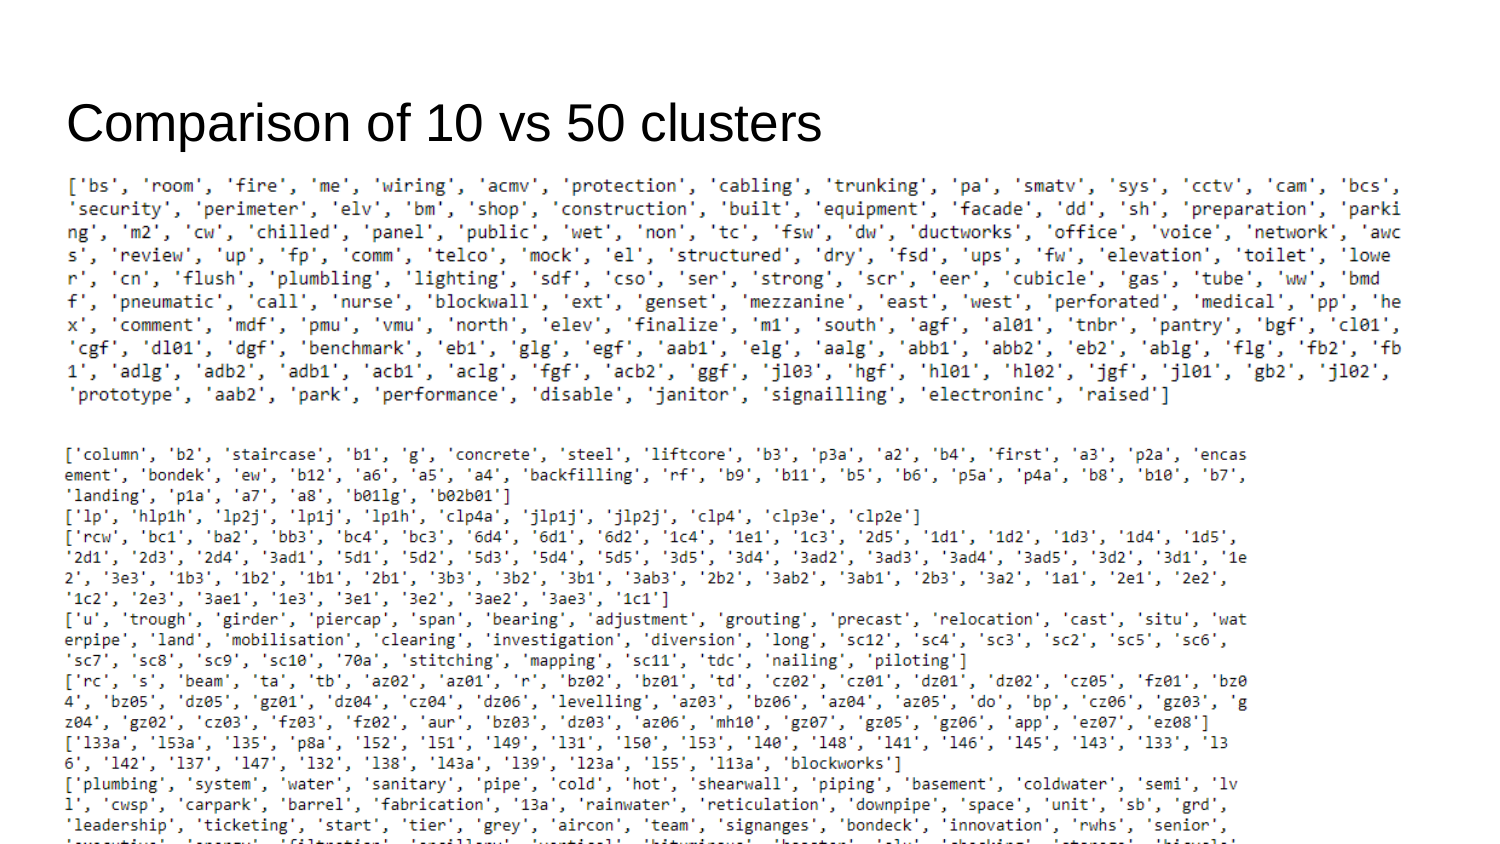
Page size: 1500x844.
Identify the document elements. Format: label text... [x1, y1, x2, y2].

picture [62, 166, 1413, 413]
title Comparison of 10 vs 50 clusters [51, 72, 1449, 167]
picture [62, 443, 1267, 844]
